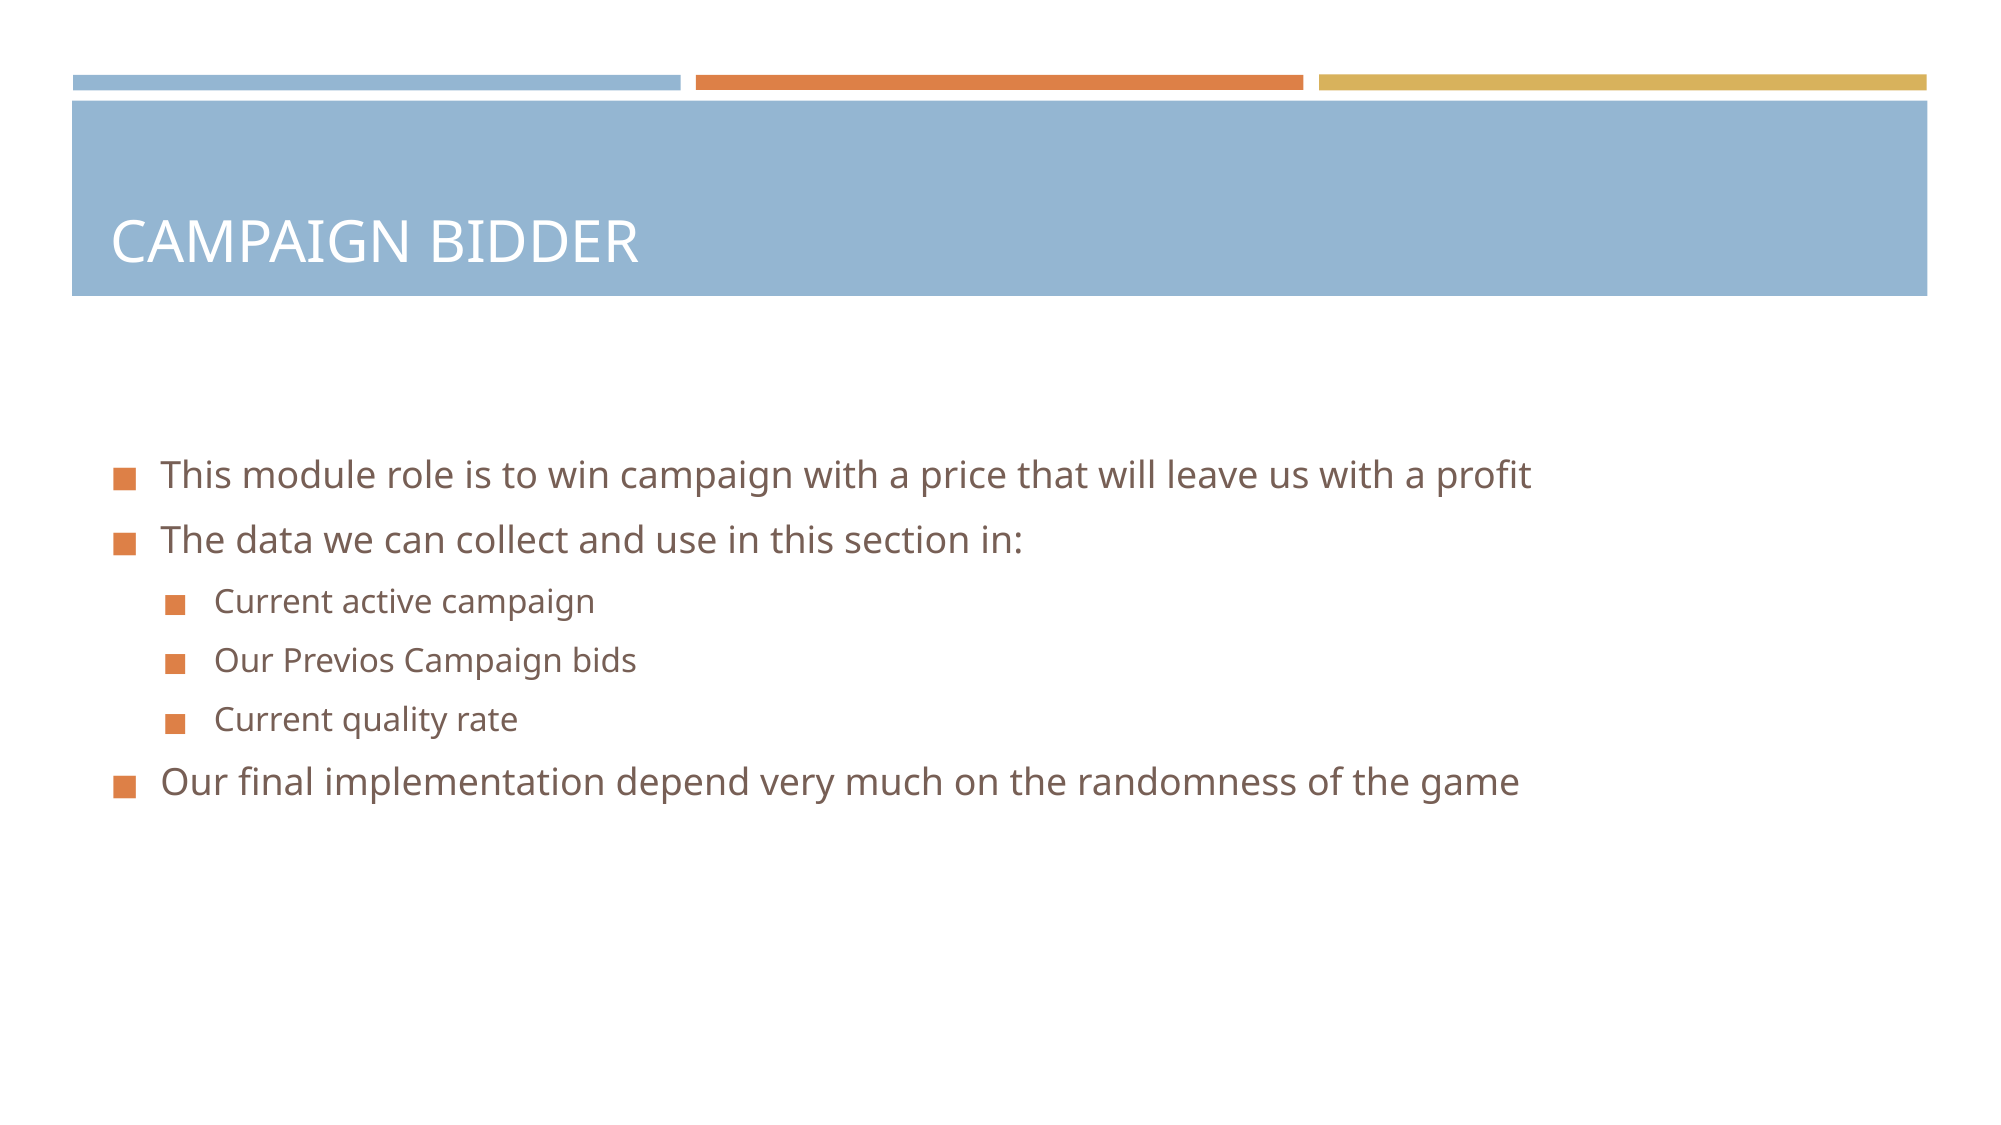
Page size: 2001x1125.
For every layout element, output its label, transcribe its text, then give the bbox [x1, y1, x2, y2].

list This module role is to win campaign with a price that will leave us with a profit The data we can collect and use in this section in: Current active campaign Our Previos Campaign bids Current quality rate Our final implementation depend very much on the randomness of the game [95, 357, 1905, 962]
title CAMPAIGN BIDDER [95, 115, 1905, 282]
